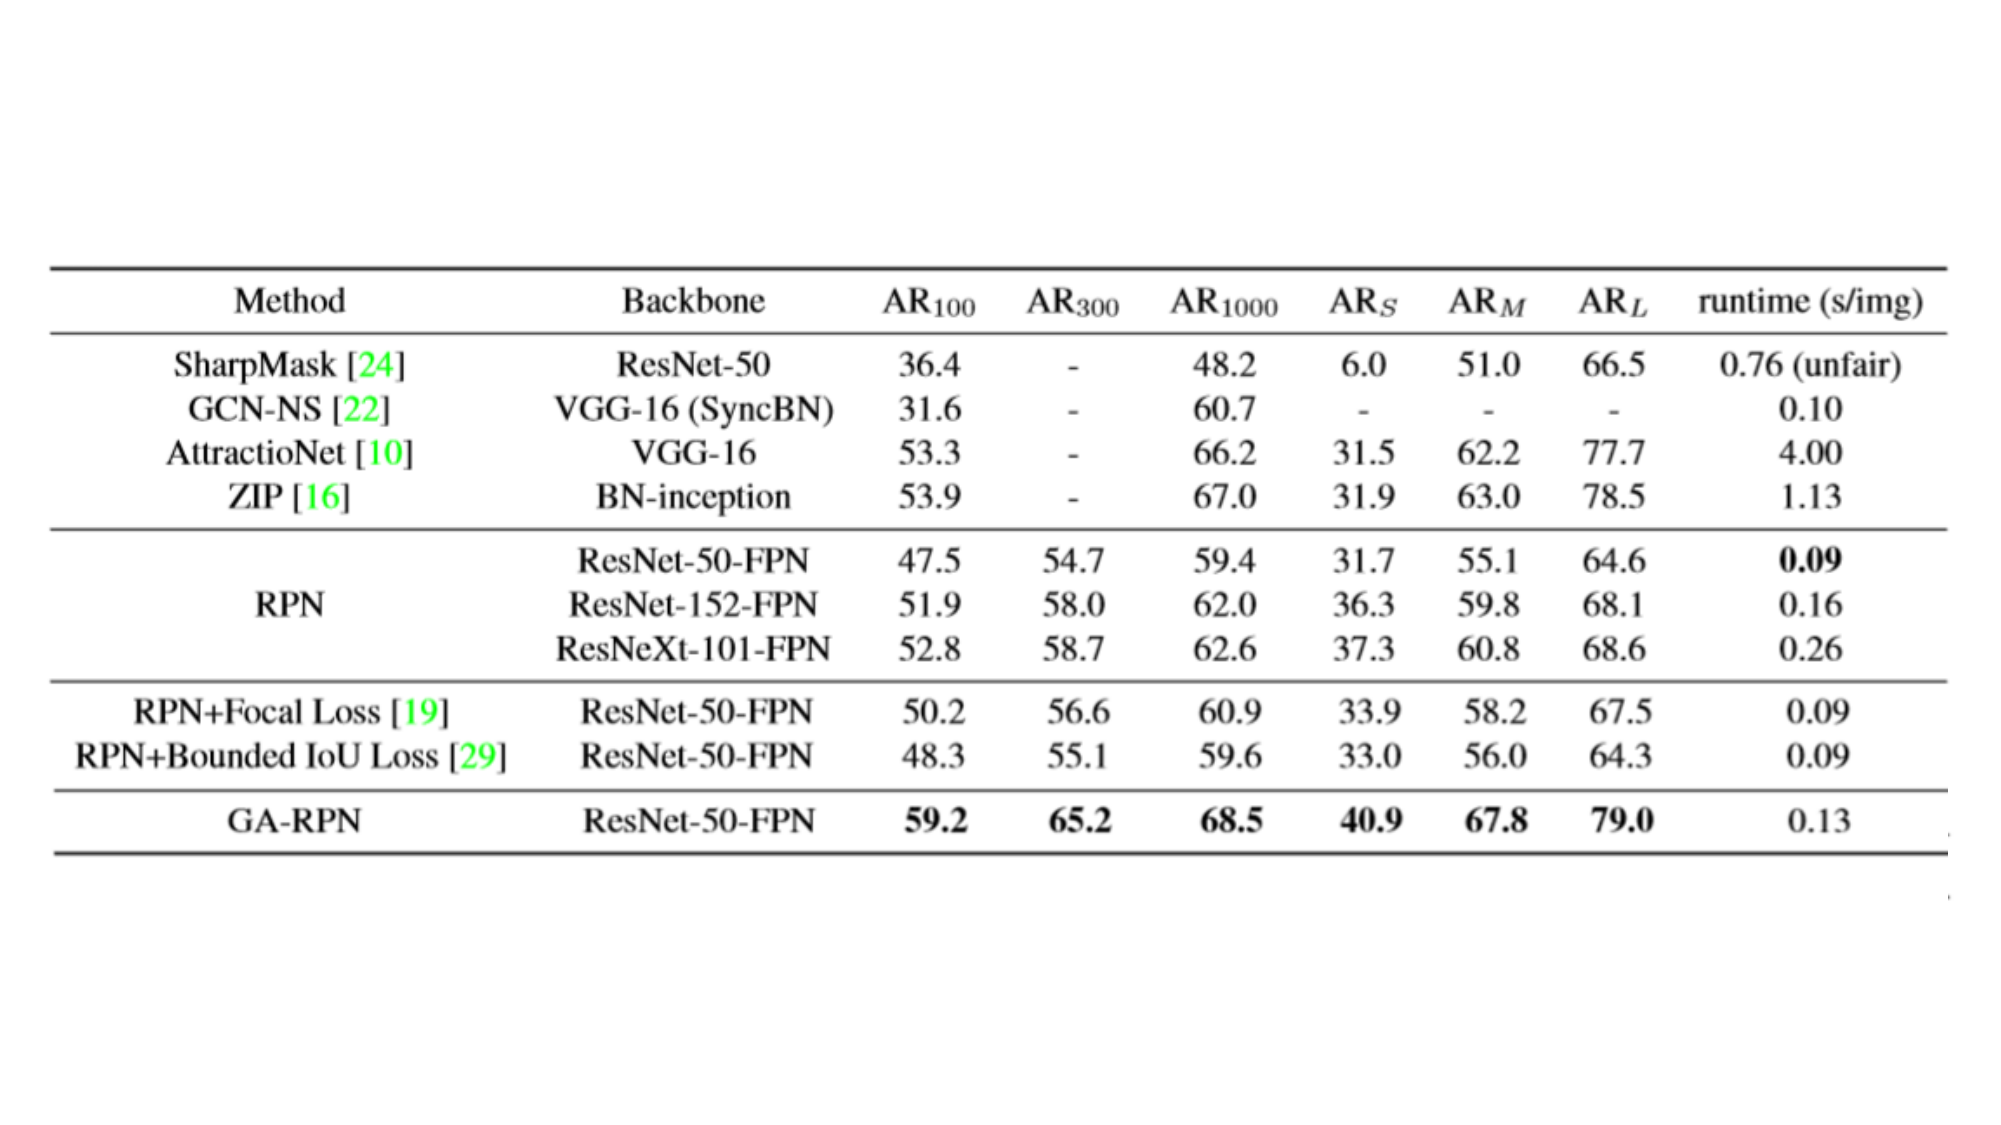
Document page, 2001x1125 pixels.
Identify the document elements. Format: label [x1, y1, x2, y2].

text_box [1, 229, 2000, 1030]
